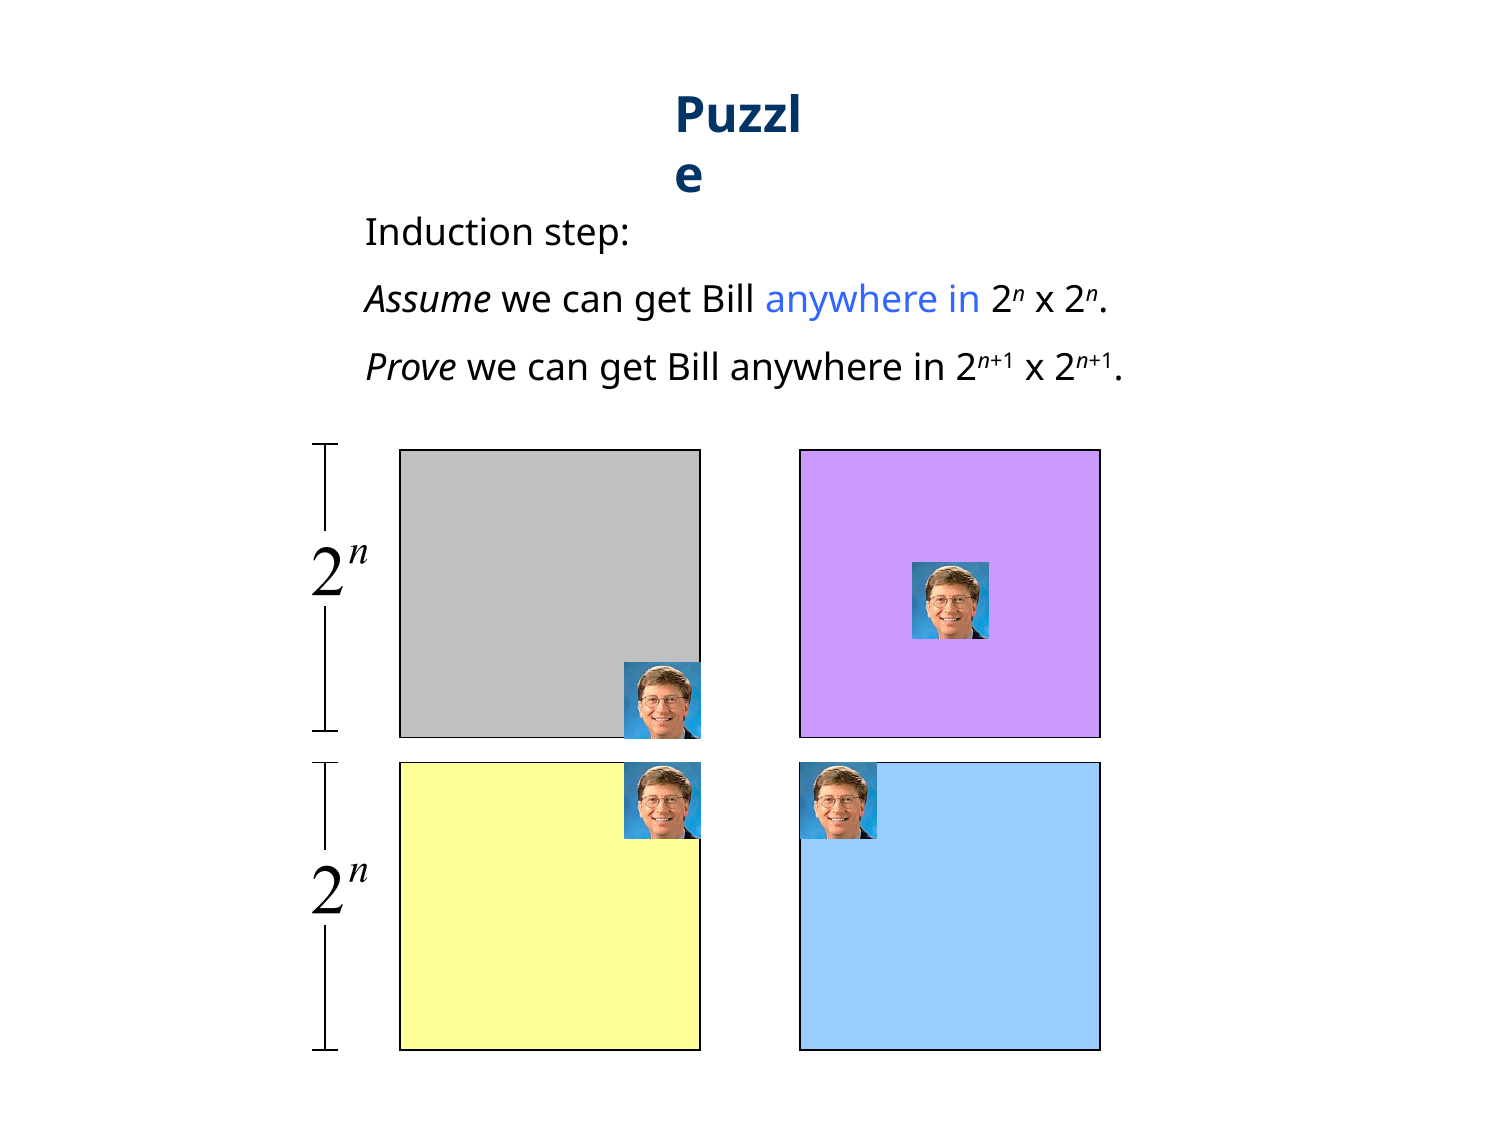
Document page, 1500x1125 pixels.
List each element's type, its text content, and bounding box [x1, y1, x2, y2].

picture [624, 762, 702, 839]
text_box Induction step: Assume we can get Bill anywhere in 2n x 2n. Prove we can get Bill anywhere in 2n+1 x 2n+1. [350, 199, 1139, 395]
picture [299, 837, 382, 926]
text_box Puzzle [659, 74, 838, 199]
text_box [399, 762, 700, 1050]
text_box [399, 449, 700, 738]
text_box [799, 449, 1100, 738]
text_box [799, 762, 1100, 1050]
picture [912, 562, 989, 639]
picture [799, 762, 877, 839]
picture [624, 662, 702, 739]
picture [299, 518, 382, 607]
